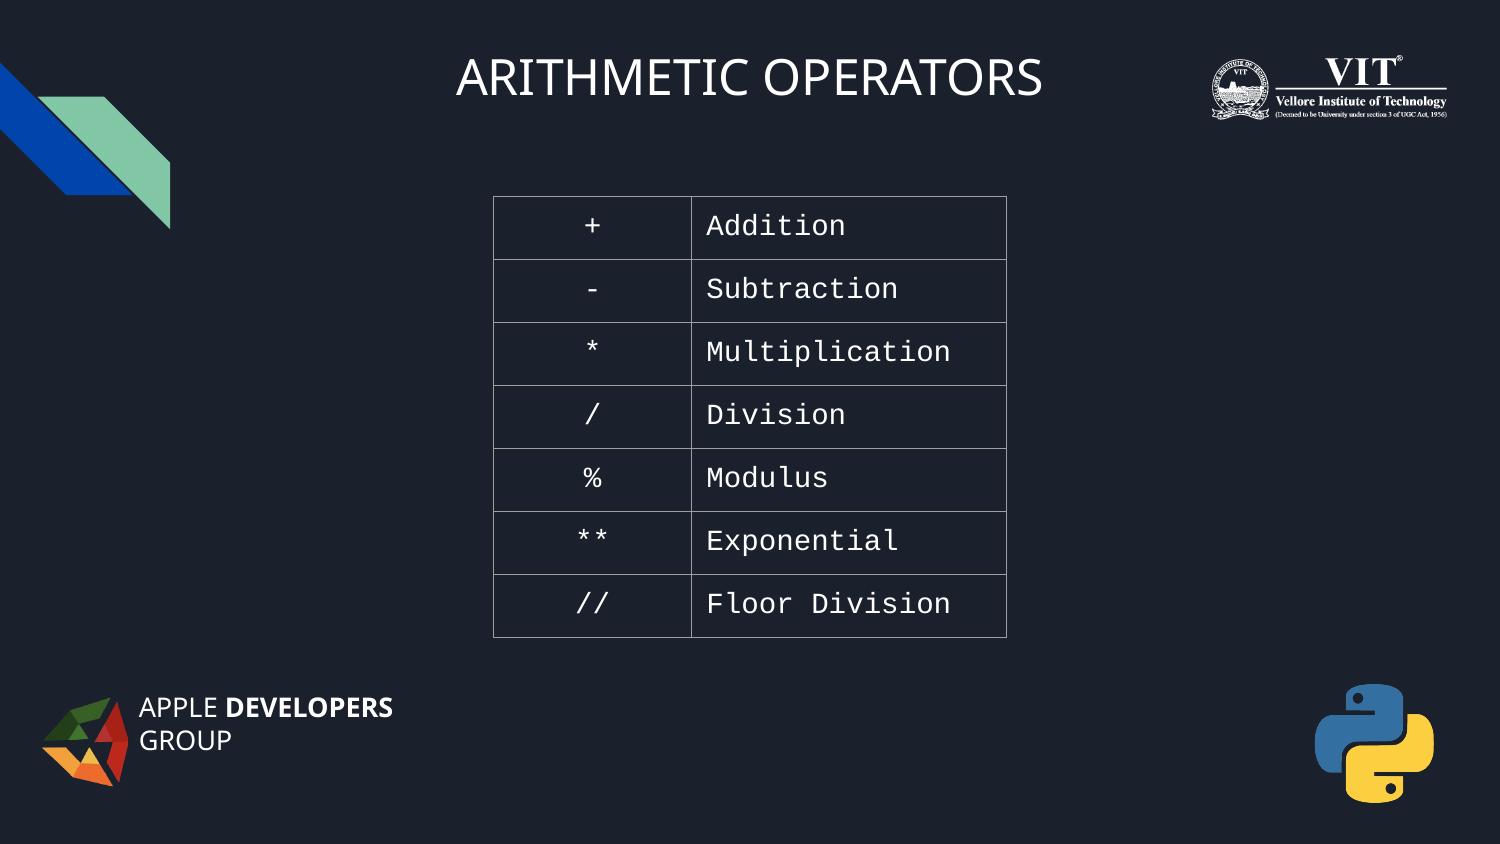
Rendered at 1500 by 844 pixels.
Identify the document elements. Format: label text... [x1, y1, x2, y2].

table_cell % [494, 449, 691, 511]
picture [1294, 668, 1451, 819]
table_cell * [494, 323, 691, 385]
picture [1205, 41, 1451, 126]
table_header Addition [692, 197, 1006, 259]
table_cell / [494, 386, 691, 448]
title APPLE DEVELOPERS GROUP [123, 675, 423, 721]
table_cell Floor Division [692, 575, 1006, 637]
table_cell Subtraction [692, 260, 1006, 322]
table_cell - [494, 260, 691, 322]
table_cell Modulus [692, 449, 1006, 511]
table_header + [494, 197, 691, 259]
table_cell // [494, 575, 691, 637]
table_cell Exponential [692, 512, 1006, 574]
table_cell Multiplication [692, 323, 1006, 385]
table_cell ** [494, 512, 691, 574]
title ARITHMETIC OPERATORS [172, 0, 1328, 151]
table_cell Division [692, 386, 1006, 448]
picture [23, 681, 158, 806]
